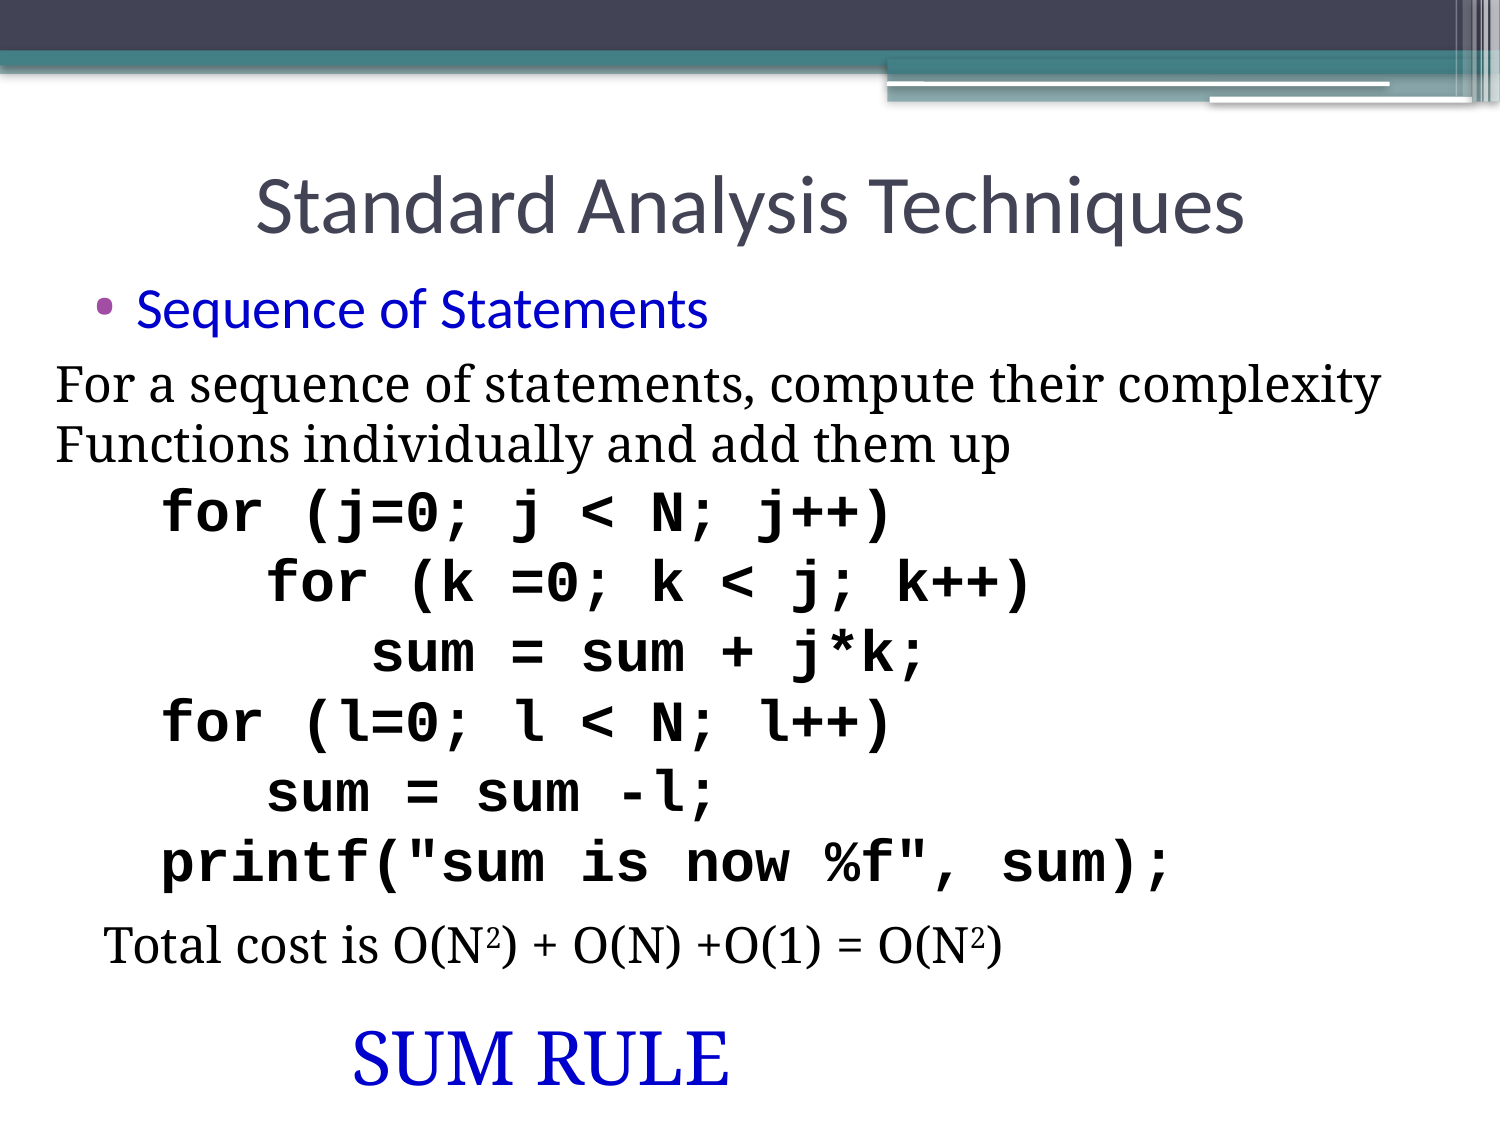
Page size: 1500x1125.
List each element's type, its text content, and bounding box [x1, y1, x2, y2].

text_box For a sequence of statements, compute their complexity Functions individually and add them up for (j=0; j < N; j++) for (k =0; k < j; k++) sum = sum + j*k; for (l=0; l < N; l++) sum = sum -l; printf("sum is now %f", sum); [41, 345, 1411, 901]
text_box SUM RULE [336, 1002, 762, 1108]
title Standard Analysis Techniques [76, 112, 1427, 262]
list Sequence of Statements [61, 262, 1462, 388]
text_box Total cost is O(N2) + O(N) +O(1) = O(N2) [89, 905, 1019, 981]
